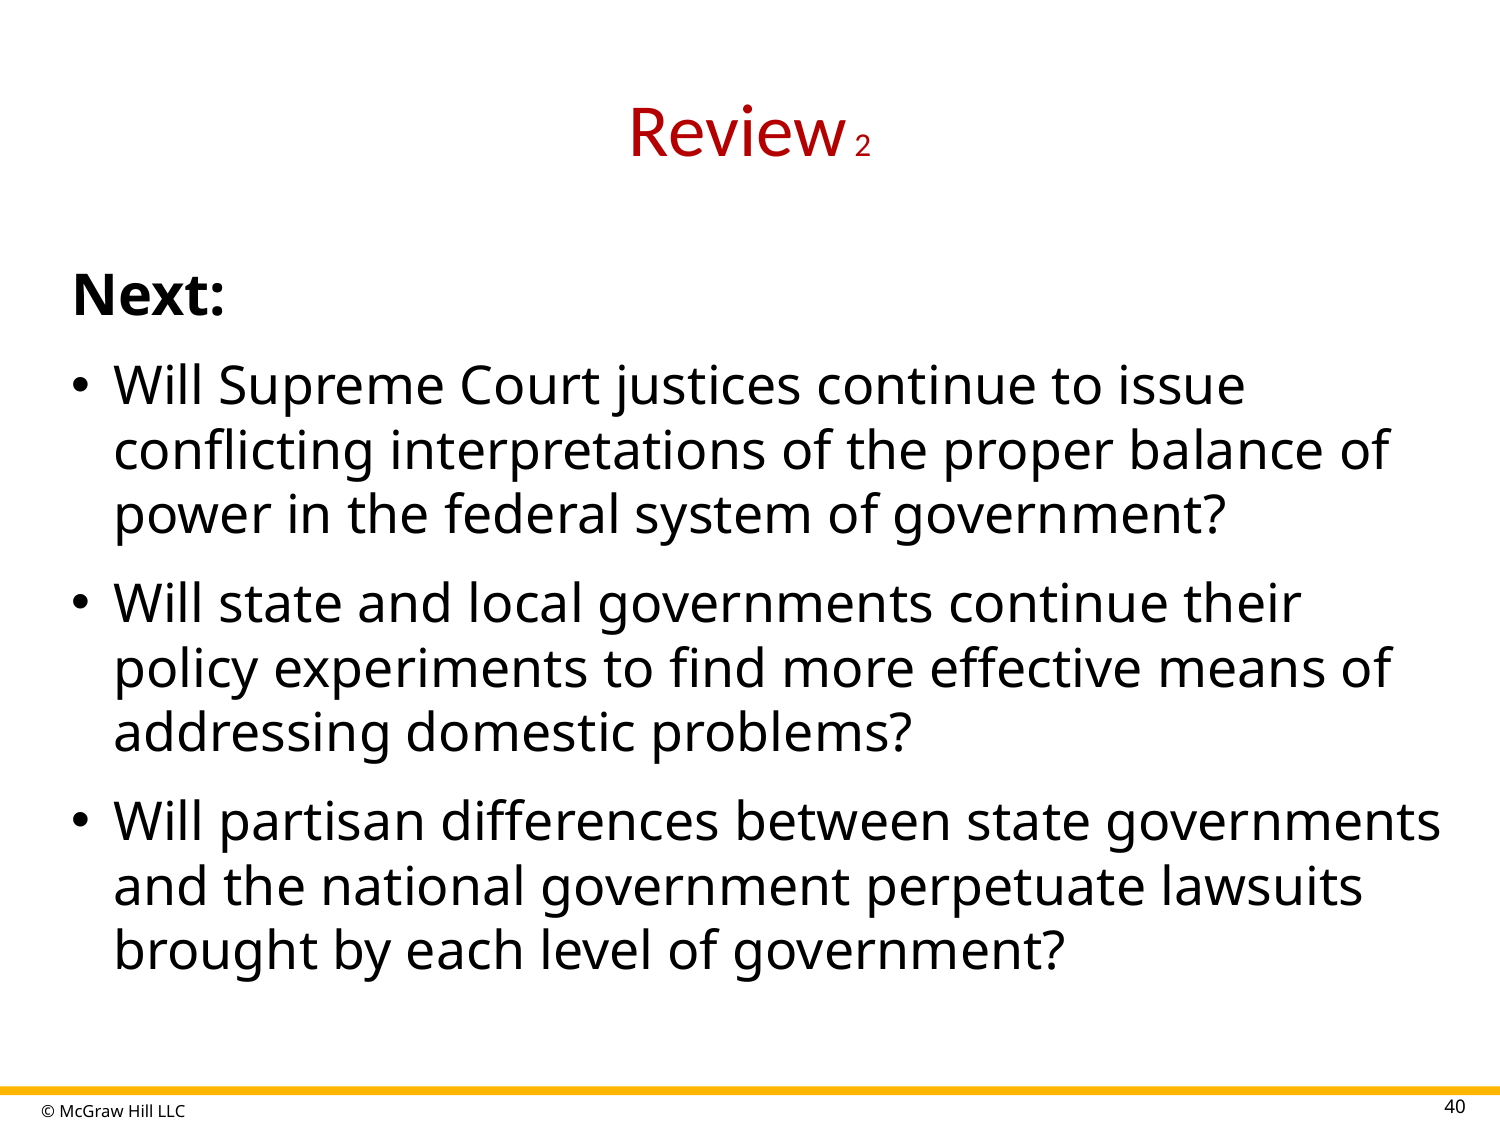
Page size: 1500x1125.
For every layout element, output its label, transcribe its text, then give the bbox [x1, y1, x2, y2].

title Review 2 [54, 30, 1446, 222]
slide_number 40 [1415, 1094, 1474, 1122]
list Next: Will Supreme Court justices continue to issue conflicting interpretations of the proper balance of power in the federal system of government? Will state and local governments continue their policy experiments to find more effective means of addressing domestic problems? Will partisan differences between state governments and the national government perpetuate lawsuits brought by each level of government? [56, 249, 1444, 1060]
